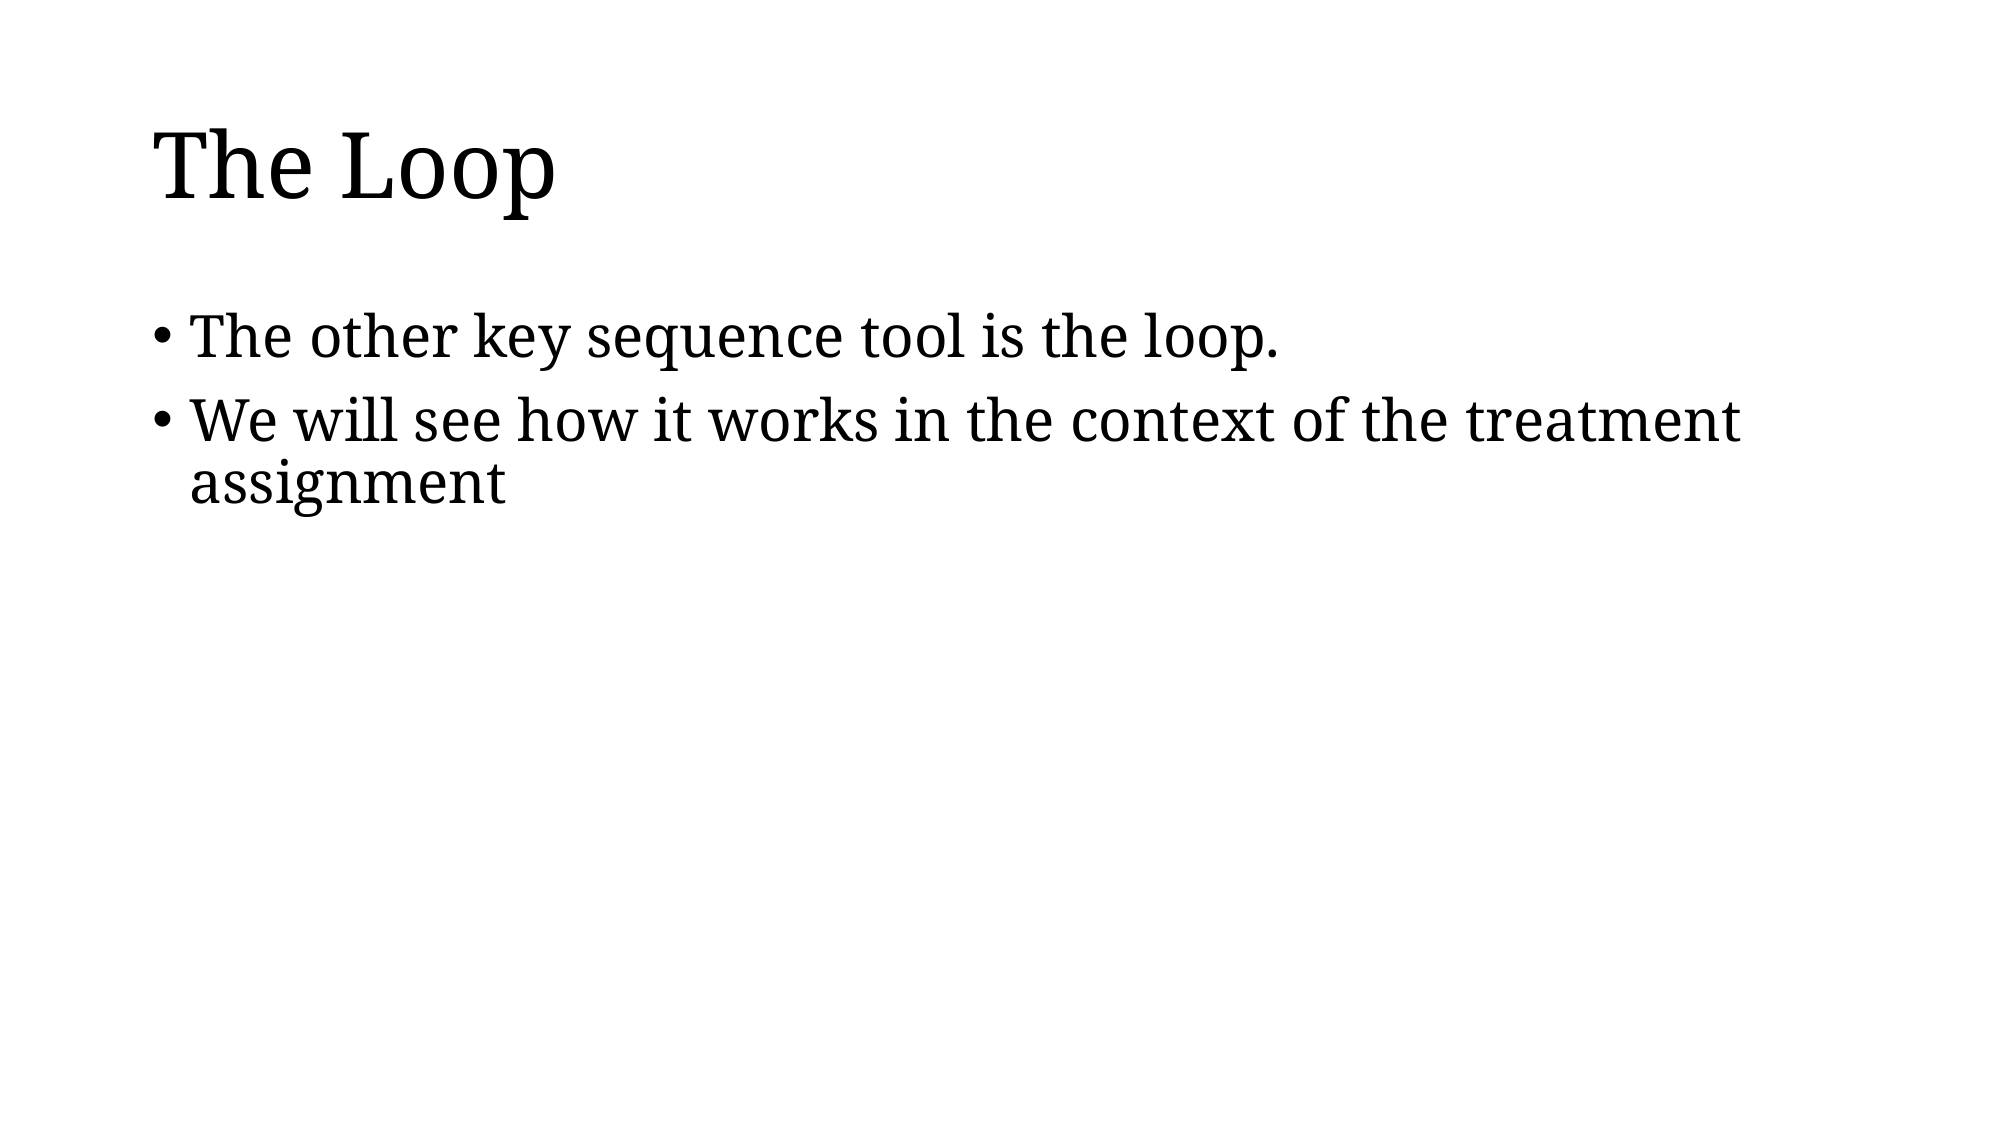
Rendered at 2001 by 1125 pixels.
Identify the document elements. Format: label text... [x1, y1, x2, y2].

list The other key sequence tool is the loop. We will see how it works in the context of the treatment assignment [137, 299, 1863, 1014]
title The Loop [137, 59, 1863, 278]
